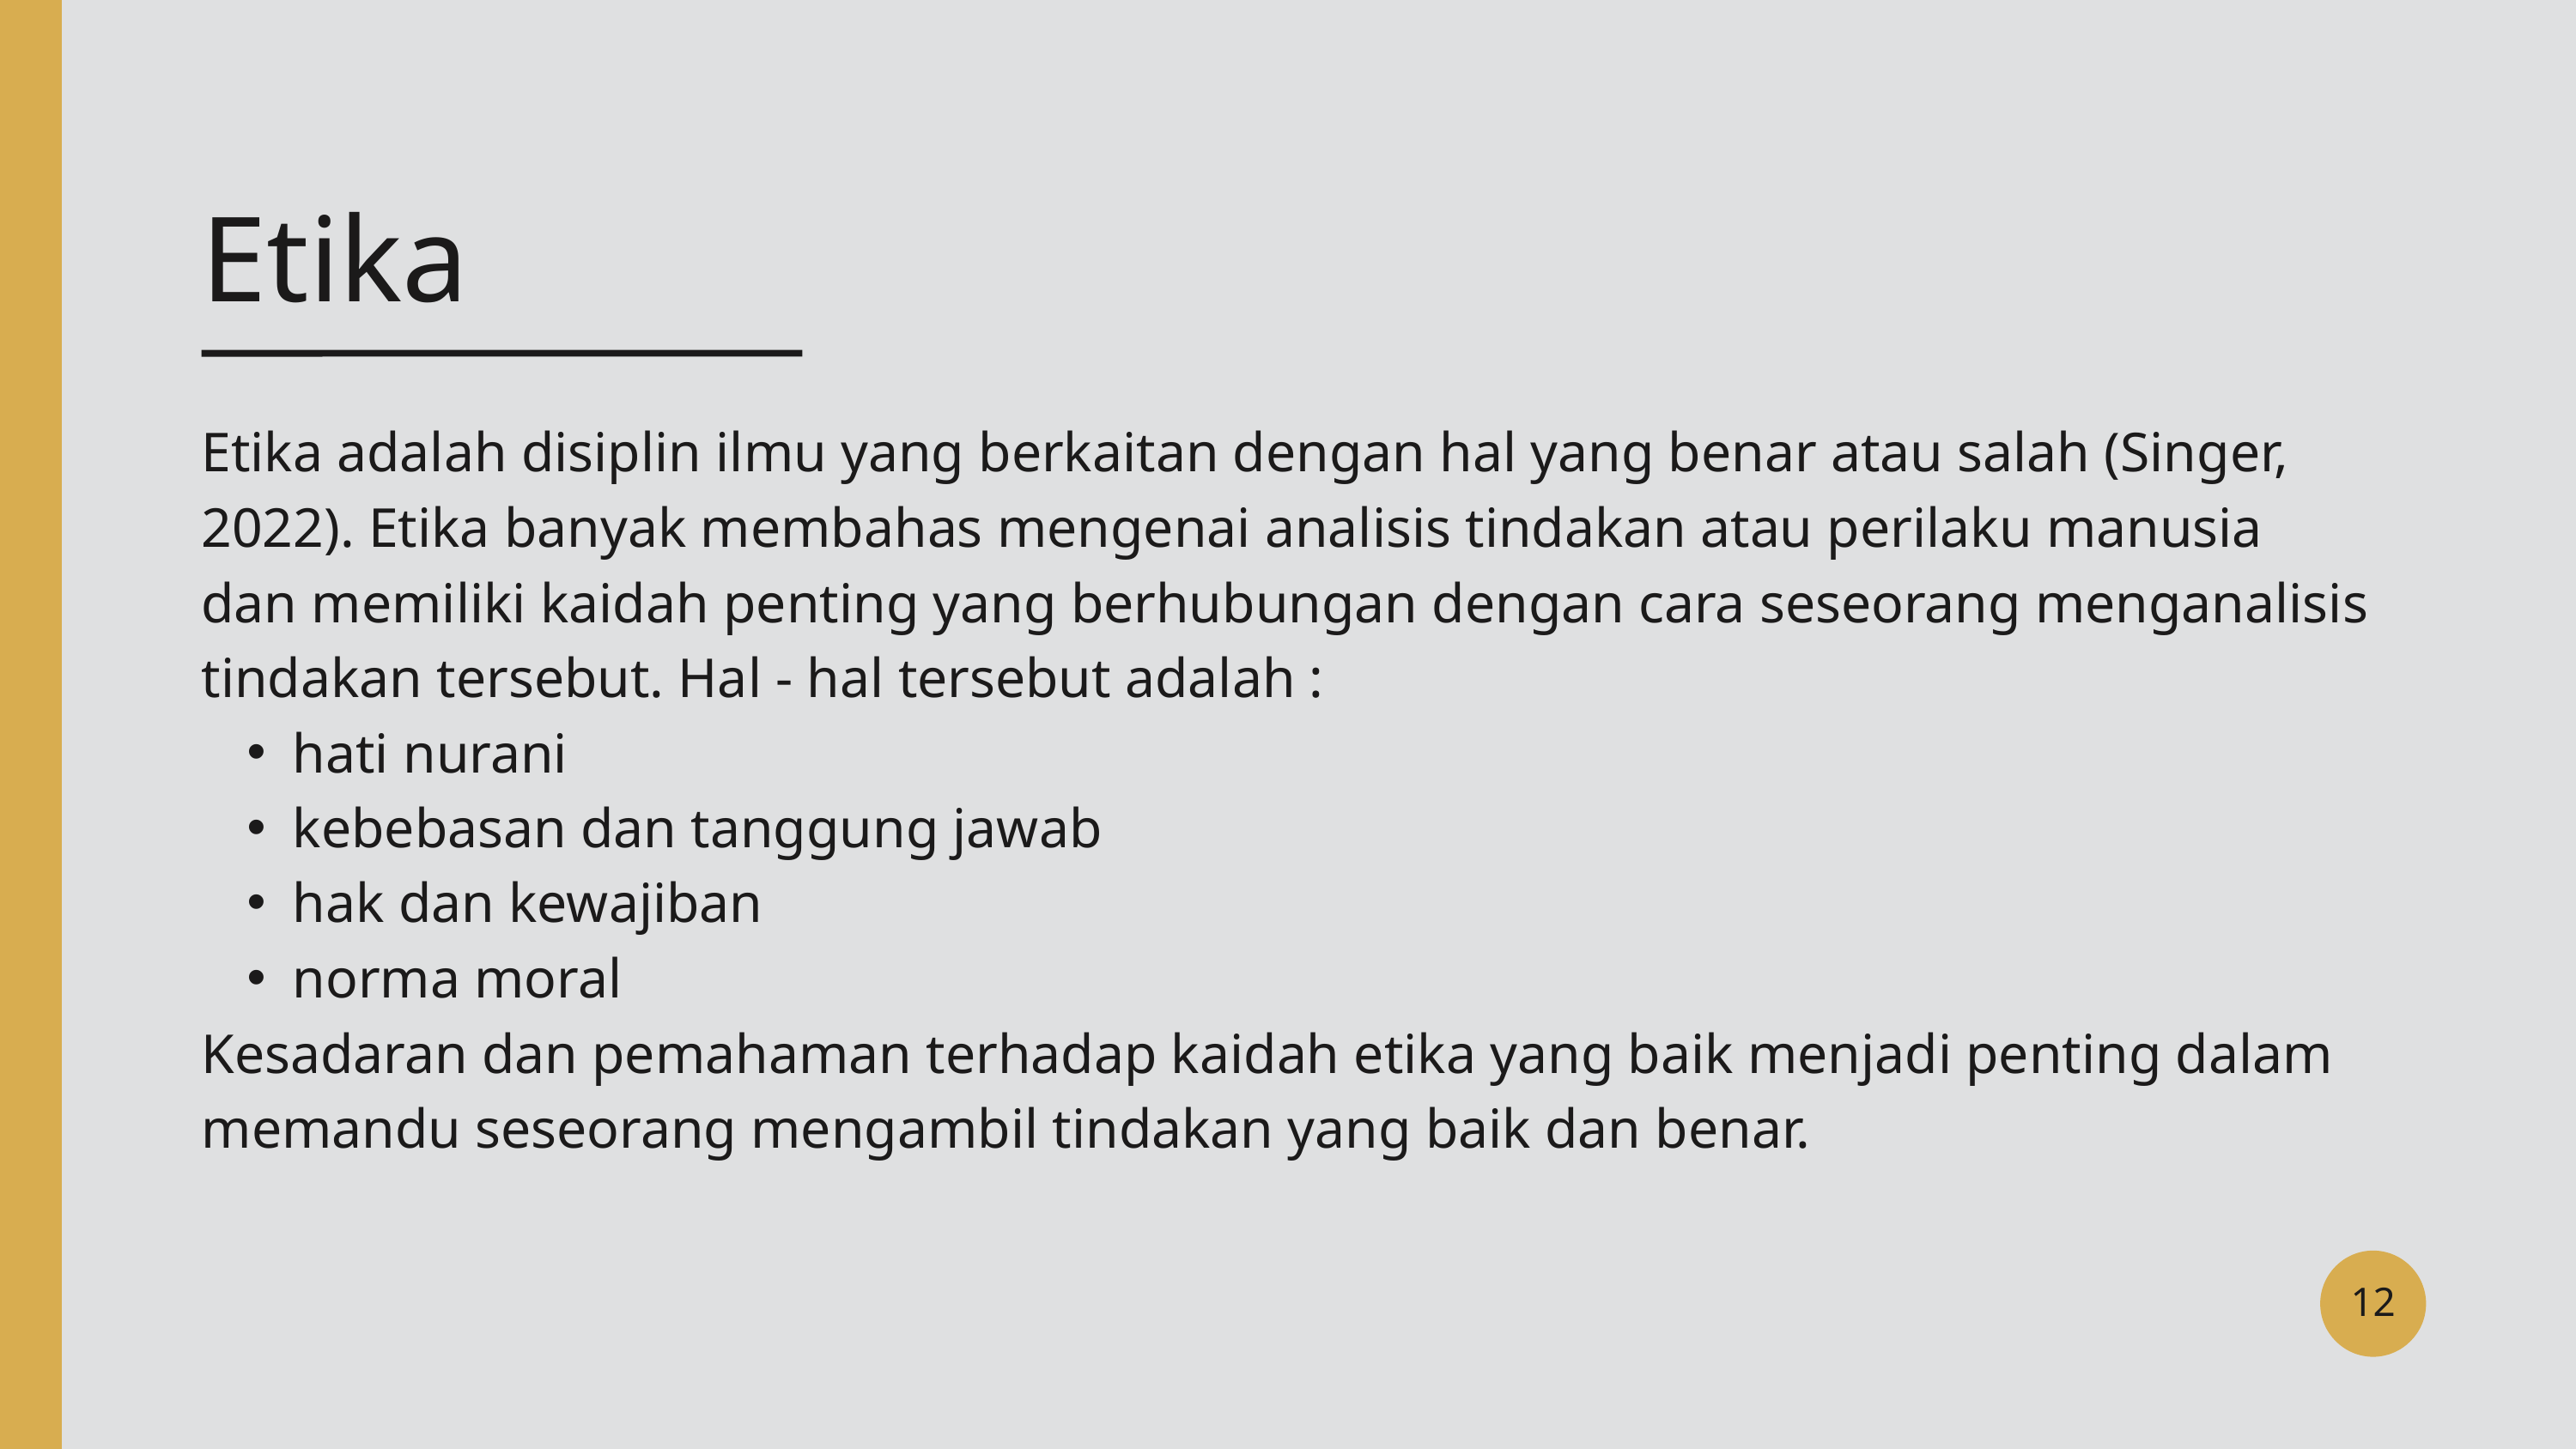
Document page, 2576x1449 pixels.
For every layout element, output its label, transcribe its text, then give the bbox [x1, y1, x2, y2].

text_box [0, 0, 62, 1449]
text_box Etika [201, 208, 1030, 326]
text_box Etika adalah disiplin ilmu yang berkaitan dengan hal yang benar atau salah (Singer, 2022). Etika banyak membahas mengenai analisis tindakan atau perilaku manusia dan memiliki kaidah penting yang berhubungan dengan cara seseorang menganalisis tindakan tersebut. Hal - hal tersebut adalah : hati nurani kebebasan dan tanggung jawab hak dan kewajiban norma moral Kesadaran dan pemahaman terhadap kaidah etika yang baik menjadi penting dalam memandu seseorang mengambil tindakan yang baik dan benar. [201, 407, 2373, 1160]
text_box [2319, 1250, 2427, 1357]
